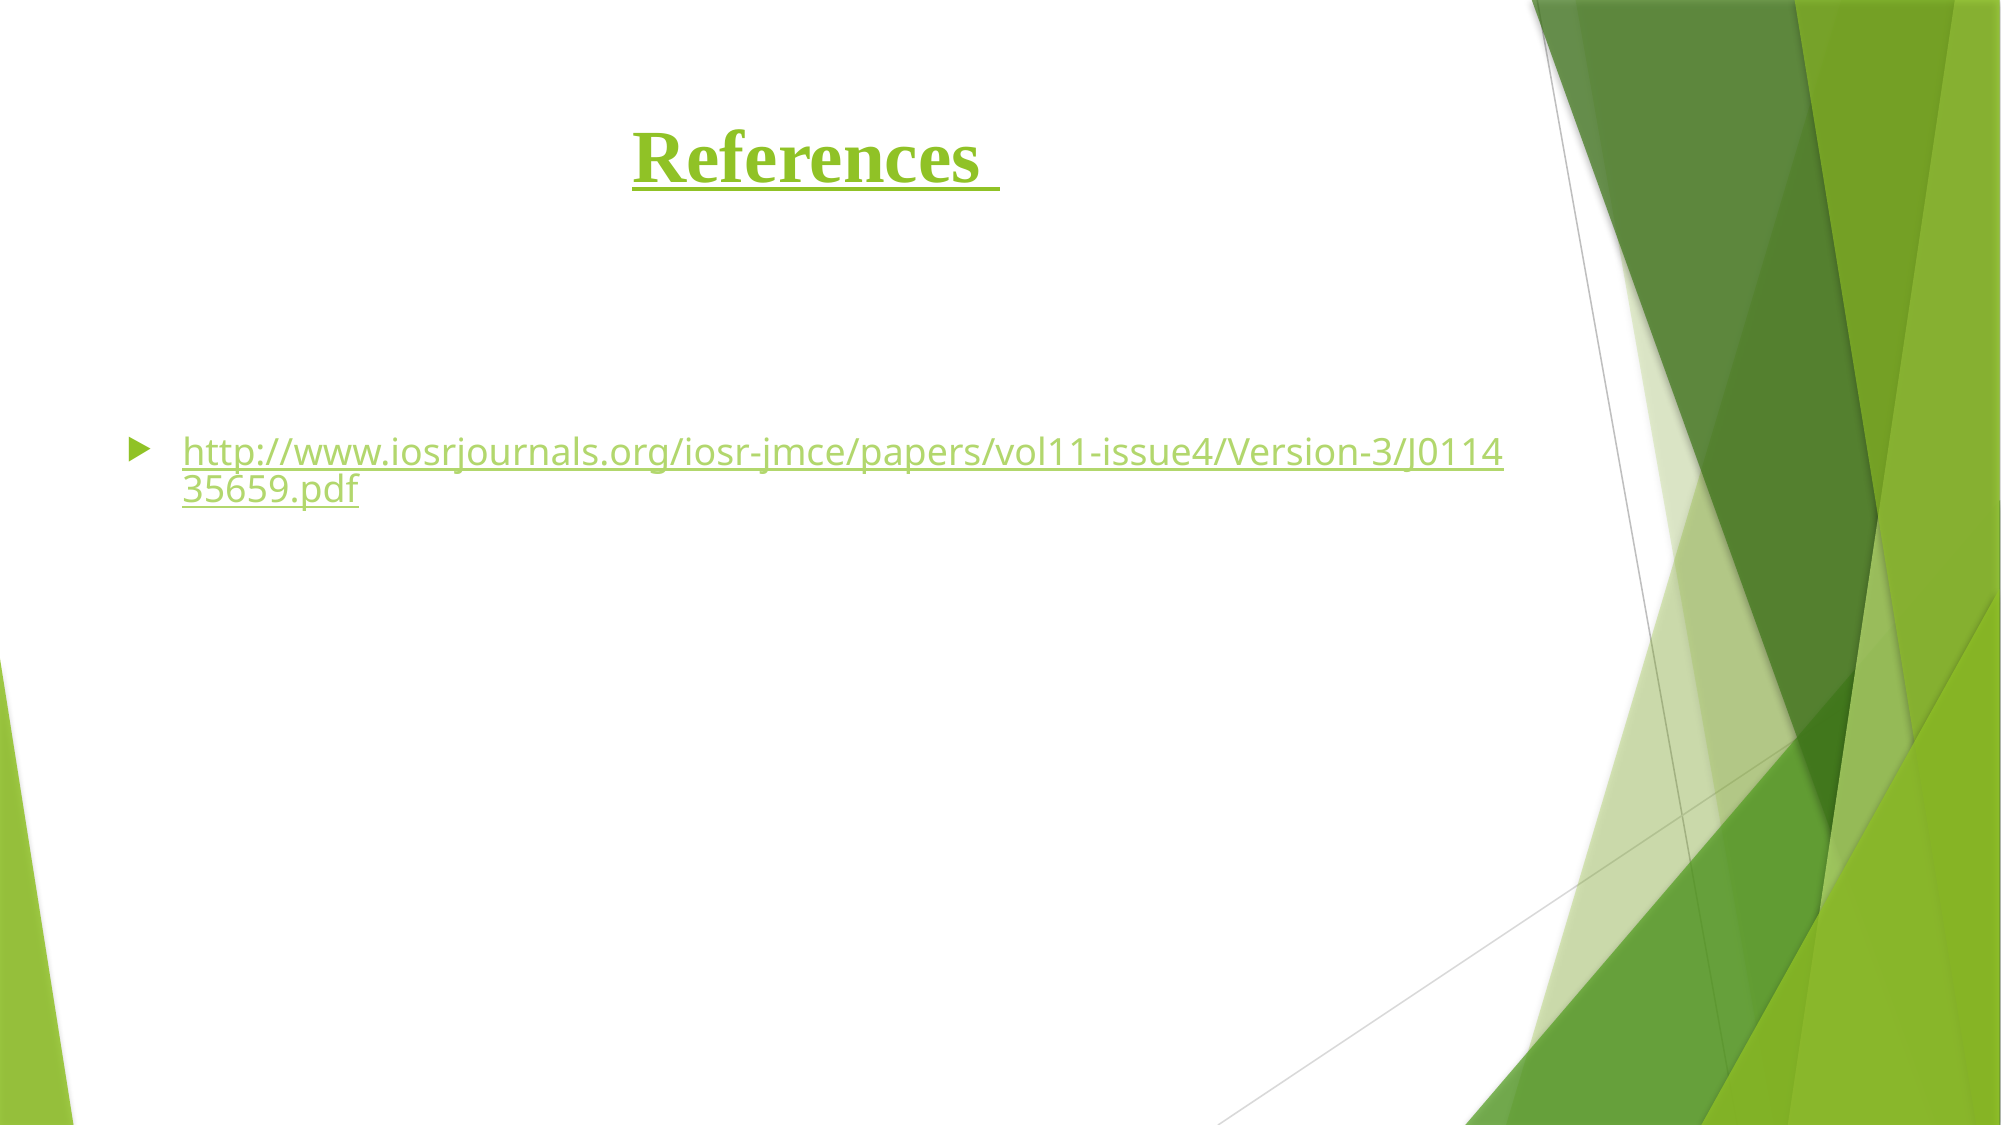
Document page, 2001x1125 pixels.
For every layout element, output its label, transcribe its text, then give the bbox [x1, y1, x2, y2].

list http://www.iosrjournals.org/iosr-jmce/papers/vol11-issue4/Version-3/J011435659.pdf [111, 354, 1522, 992]
title References [111, 99, 1522, 317]
